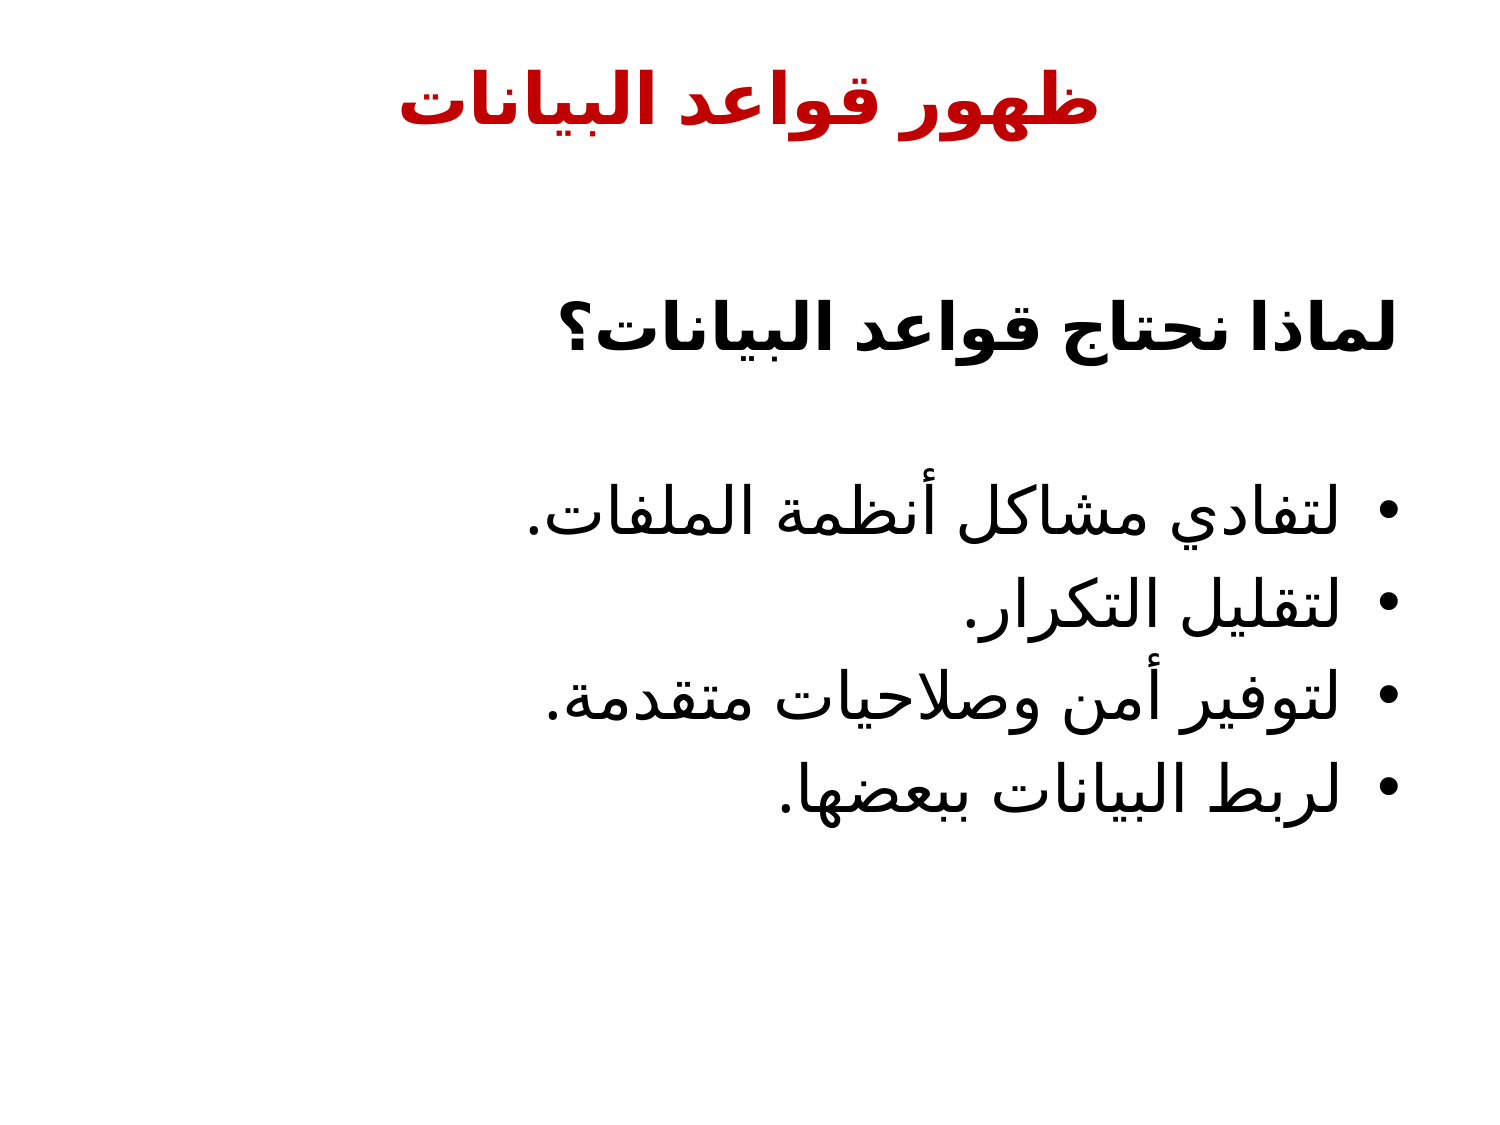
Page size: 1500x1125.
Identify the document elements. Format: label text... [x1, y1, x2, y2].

list لماذا نحتاج قواعد البيانات؟ لتفادي مشاكل أنظمة الملفات. لتقليل التكرار. لتوفير أمن وصلاحيات متقدمة. لربط البيانات ببعضها. [64, 184, 1415, 927]
title ظهور قواعد البيانات [75, 45, 1425, 233]
